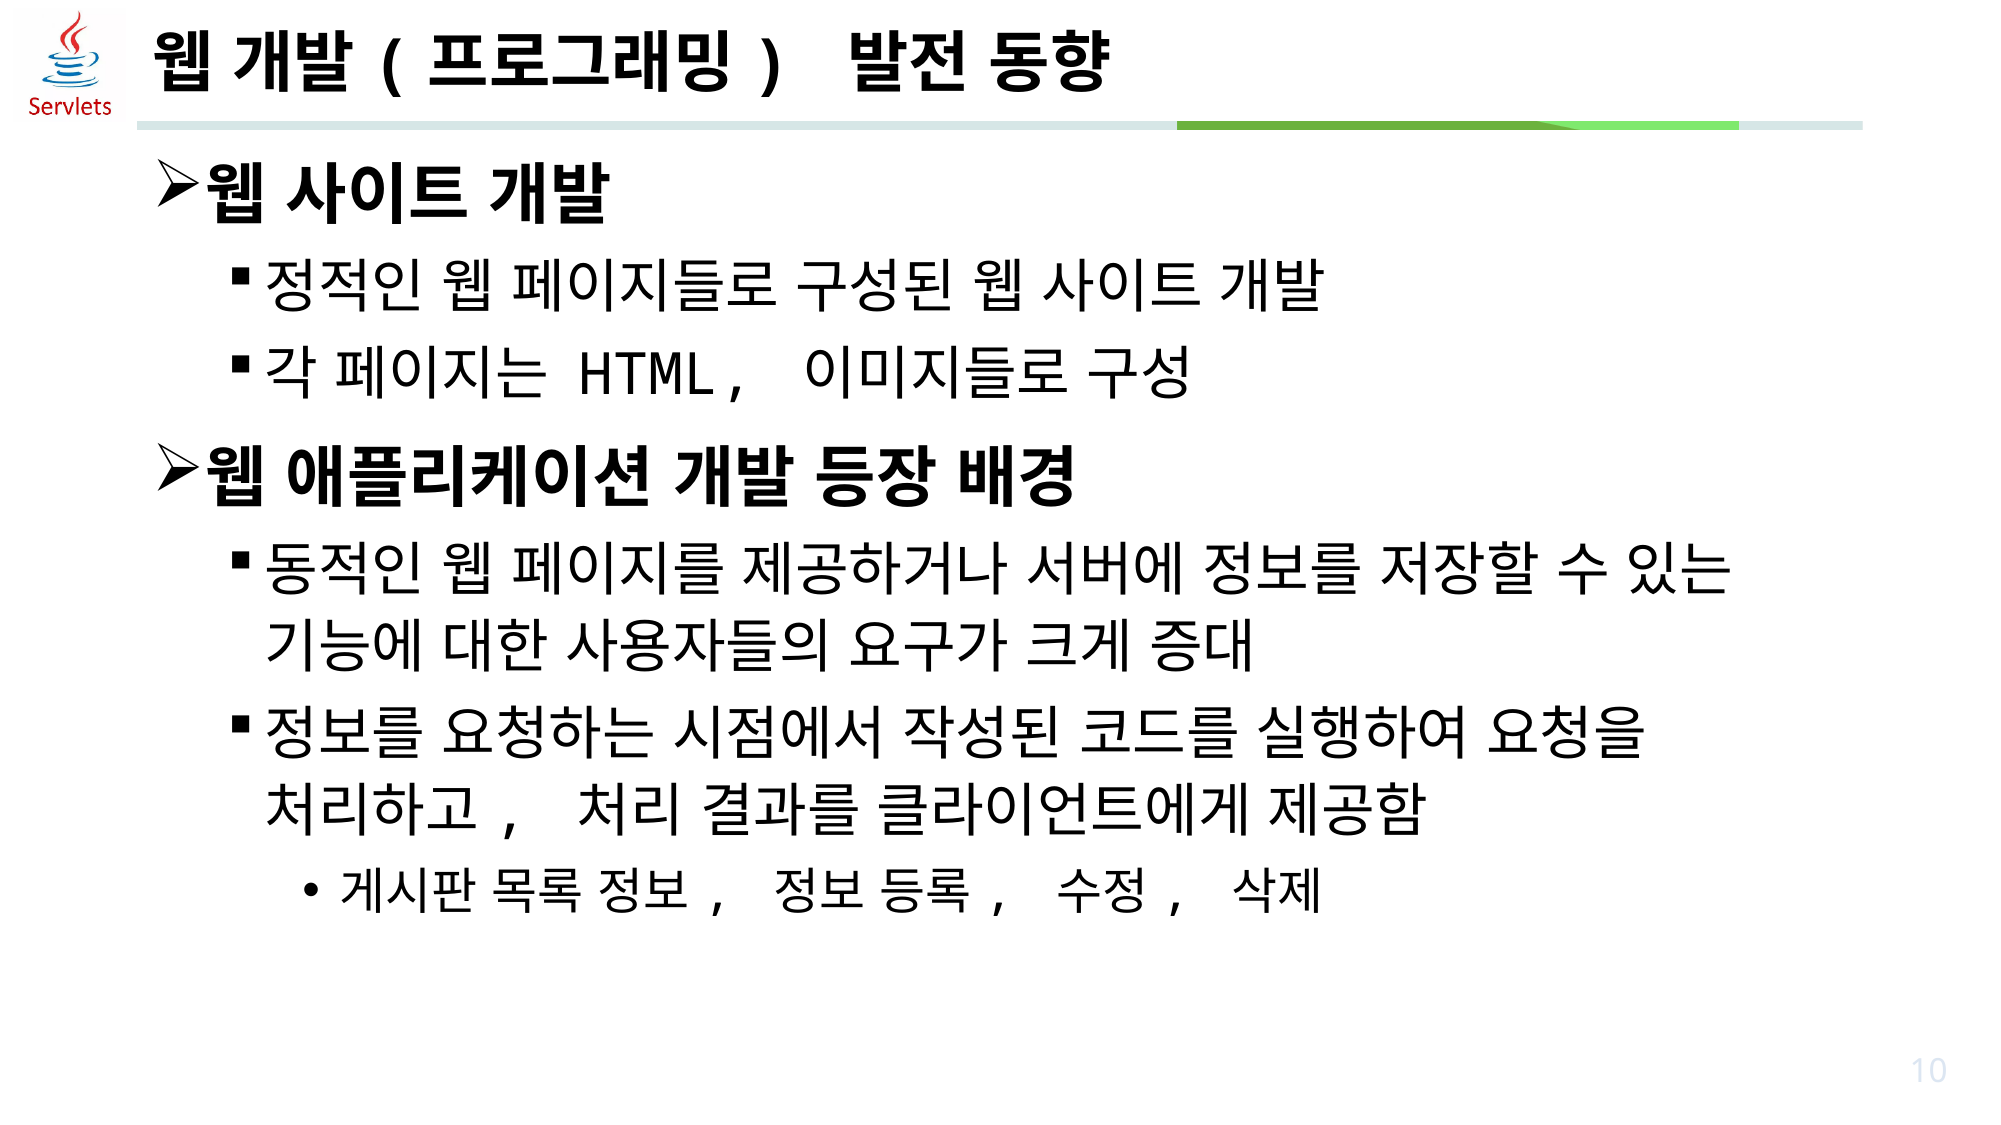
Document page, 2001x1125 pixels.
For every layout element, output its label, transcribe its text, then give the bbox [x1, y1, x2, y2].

list 웹 사이트 개발 정적인 웹 페이지들로 구성된 웹 사이트 개발 각 페이지는 HTML, 이미지들로 구성 웹 애플리케이션 개발 등장 배경 동적인 웹 페이지를 제공하거나 서버에 정보를 저장할 수 있는 기능에 대한 사용자들의 요구가 크게 증대 정보를 요청하는 시점에서 작성된 코드를 실행하여 요청을 처리하고, 처리 결과를 클라이언트에게 제공함 게시판 목록 정보, 정보 등록, 수정, 삭제 [137, 136, 1863, 1014]
title 웹 개발(프로그래밍) 발전 동향 [137, 8, 1863, 122]
picture [137, 122, 1863, 130]
picture [13, 8, 126, 122]
slide_number 10 [1877, 1041, 1963, 1102]
